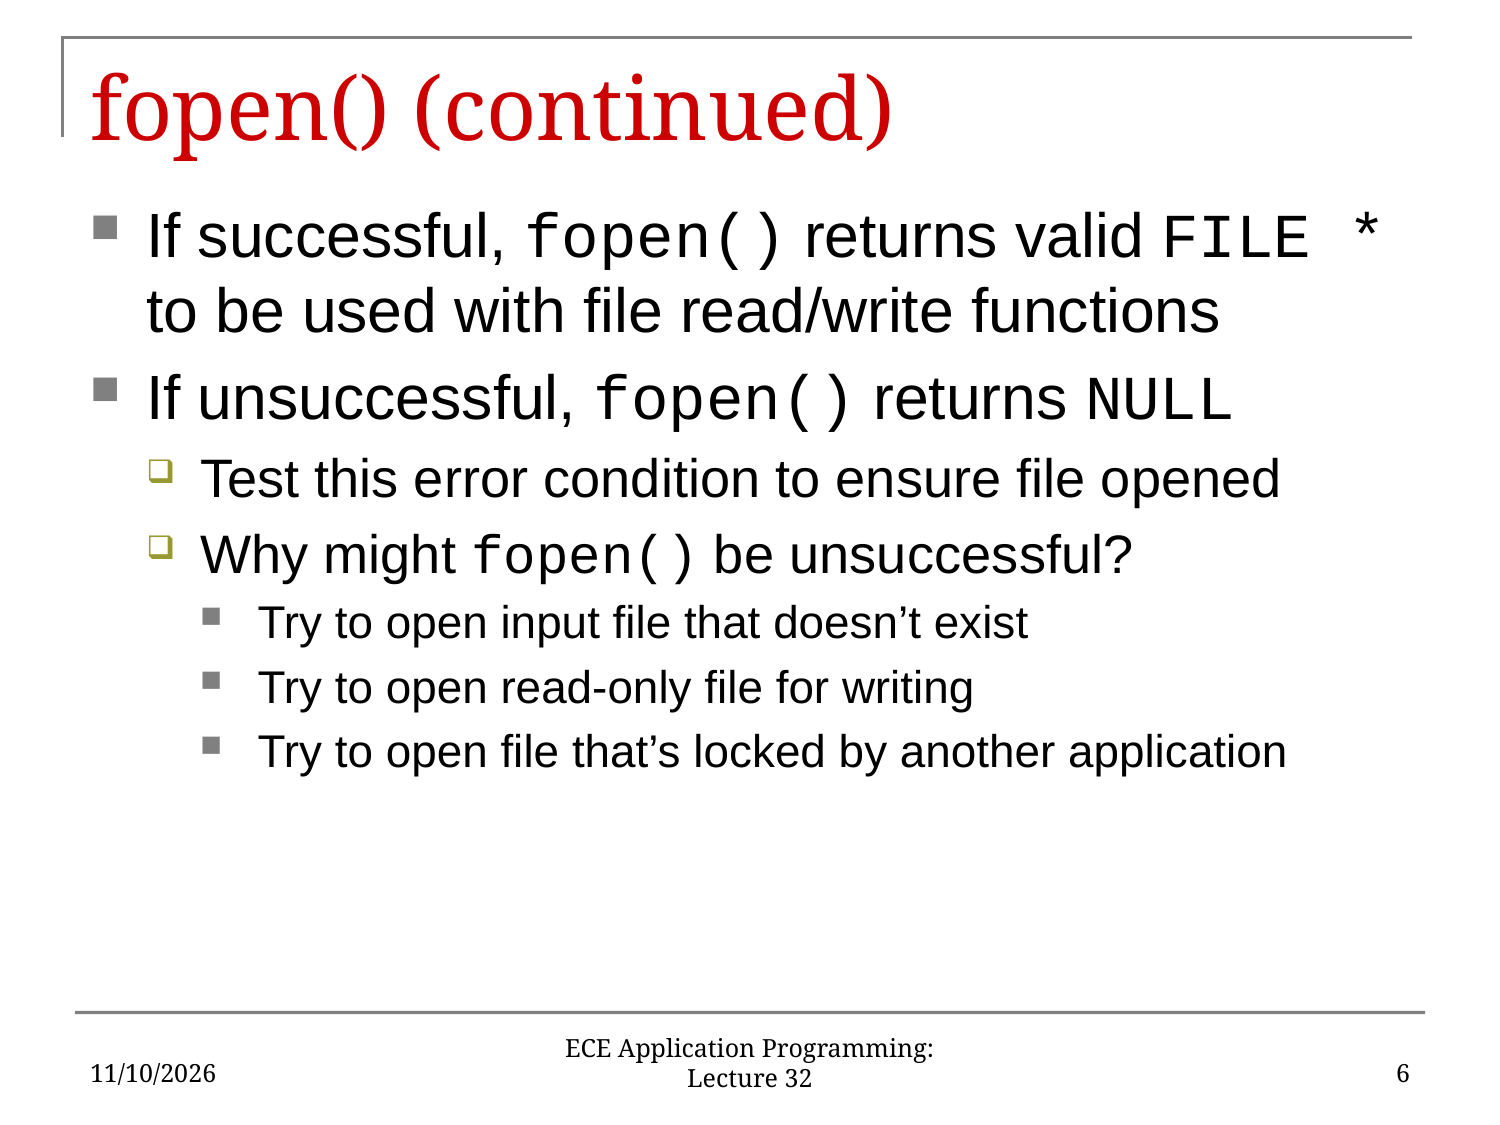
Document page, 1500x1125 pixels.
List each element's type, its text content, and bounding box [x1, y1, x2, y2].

slide_number 6 [1074, 1023, 1426, 1100]
footer ECE Application Programming: Lecture 32 [512, 1024, 988, 1101]
title fopen() (continued) [75, 45, 1425, 163]
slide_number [74, 1023, 426, 1100]
list If successful, fopen() returns valid FILE * to be used with file read/write functions If unsuccessful, fopen() returns NULL Test this error condition to ensure file opened Why might fopen() be unsuccessful? Try to open input file that doesn’t exist Try to open read-only file for writing Try to open file that’s locked by another application [75, 187, 1425, 1006]
